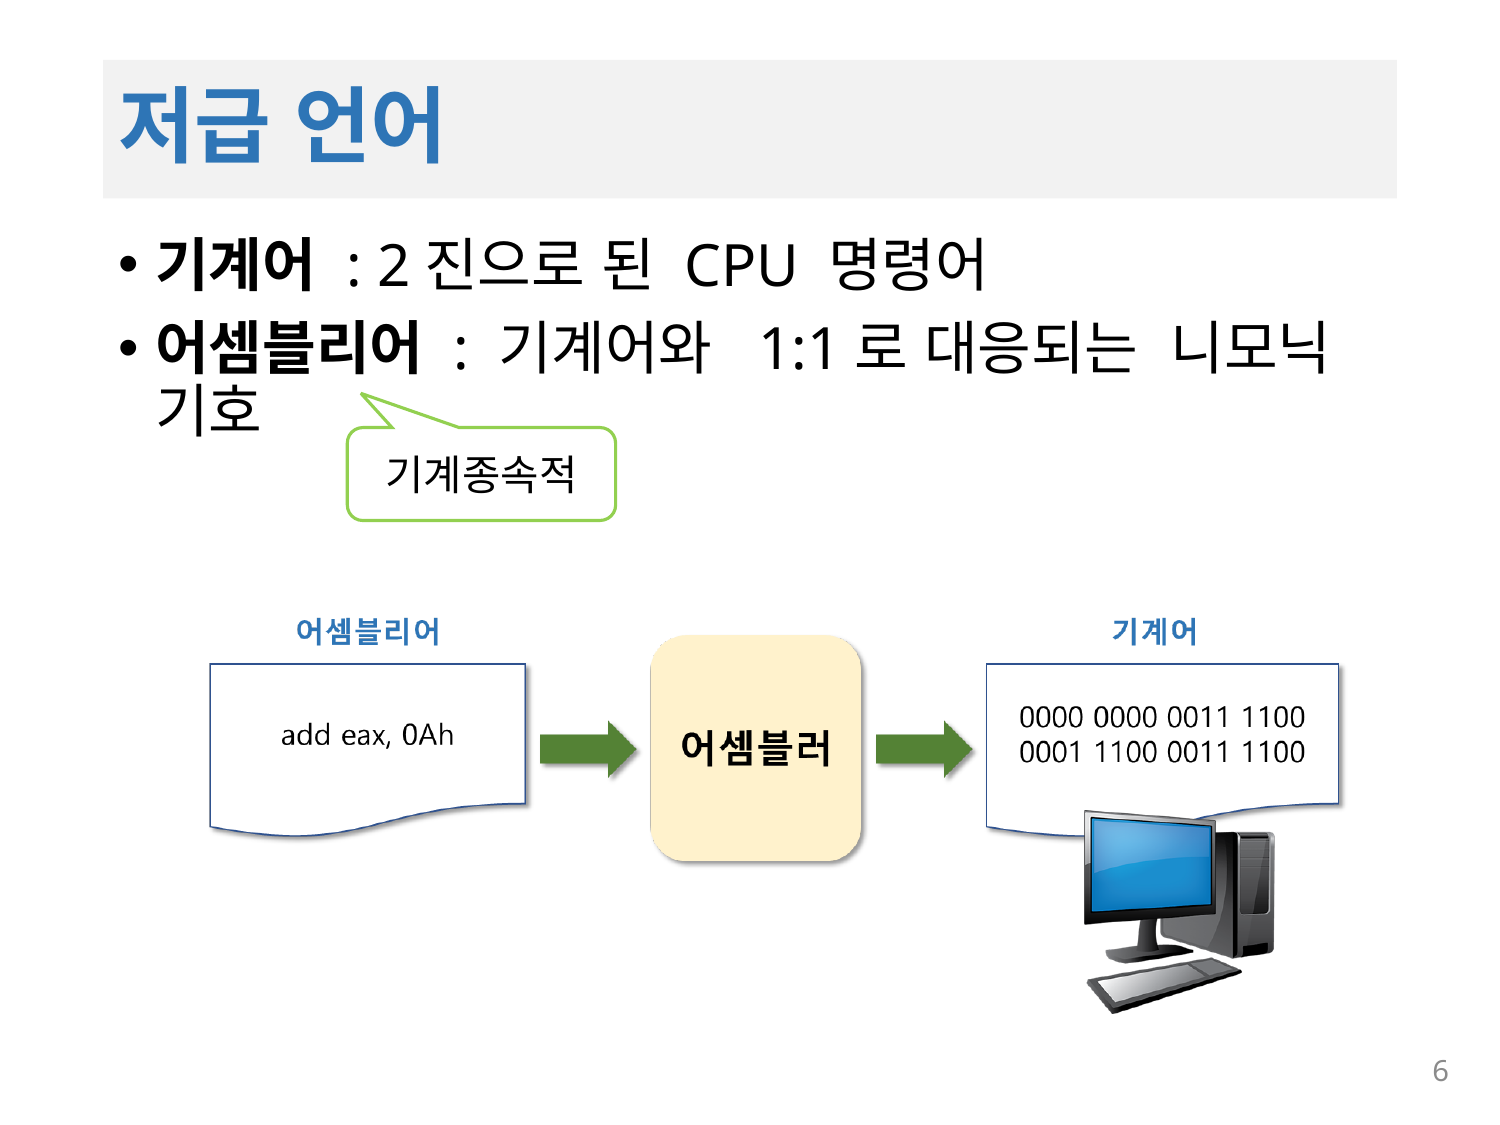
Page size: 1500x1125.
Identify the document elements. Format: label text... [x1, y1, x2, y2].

list 기계어 : 2진으로 된 CPU 명령어 어셈블리어 : 기계어와 1:1로 대응되는 니모닉 기호 [103, 228, 1397, 1014]
text_box 기계종속적 [346, 392, 617, 522]
picture [206, 604, 1349, 1014]
title 저급 언어 [103, 59, 1397, 199]
slide_number 6 [1126, 1042, 1464, 1103]
